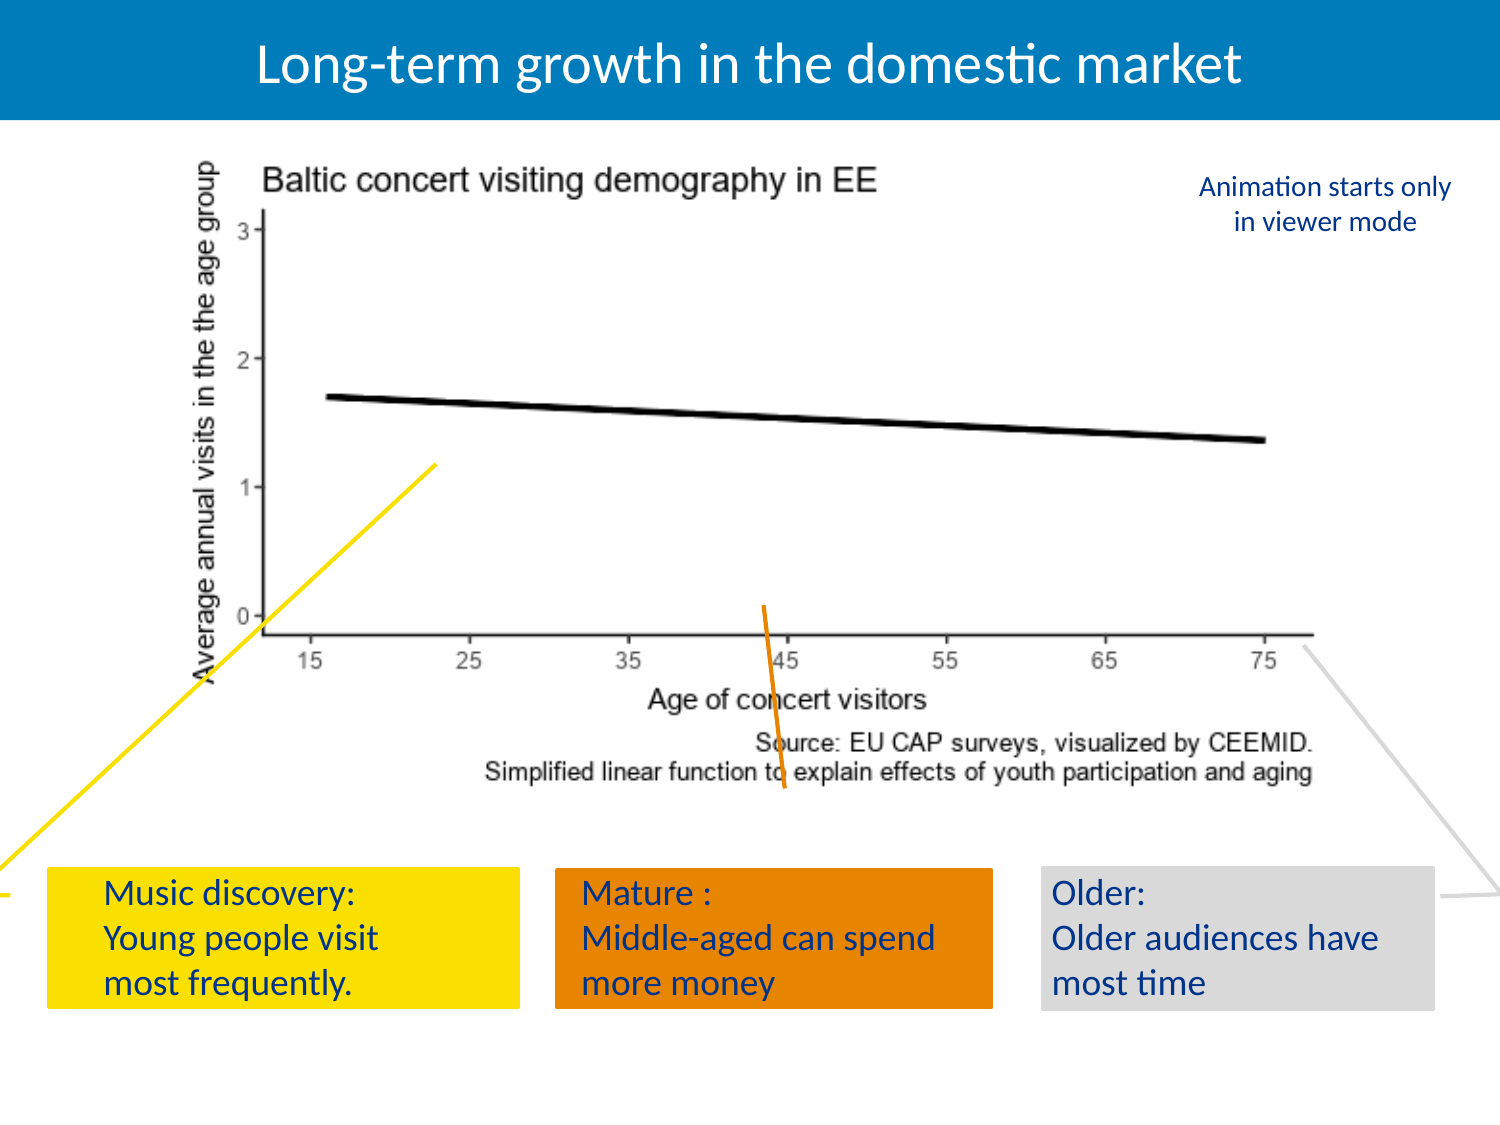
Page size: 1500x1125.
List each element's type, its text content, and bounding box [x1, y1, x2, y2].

text_box [555, 868, 566, 1009]
text_box [0, 893, 11, 898]
text_box [47, 867, 88, 1009]
text_box [1412, 866, 1435, 1011]
text_box Music discovery: Young people visit most frequently. [88, 860, 408, 1011]
title Long-term growth in the domestic market [0, 0, 1500, 121]
text_box Older: Older audiences have most time [1036, 860, 1412, 1011]
text_box [956, 868, 993, 1009]
text_box Animation starts only in viewer mode [1330, 153, 1469, 252]
picture [174, 148, 1326, 802]
text_box [0, 709, 169, 872]
text_box [408, 867, 520, 1009]
text_box Mature : Middle-aged can spend more money [566, 860, 956, 1011]
text_box [1330, 674, 1500, 899]
